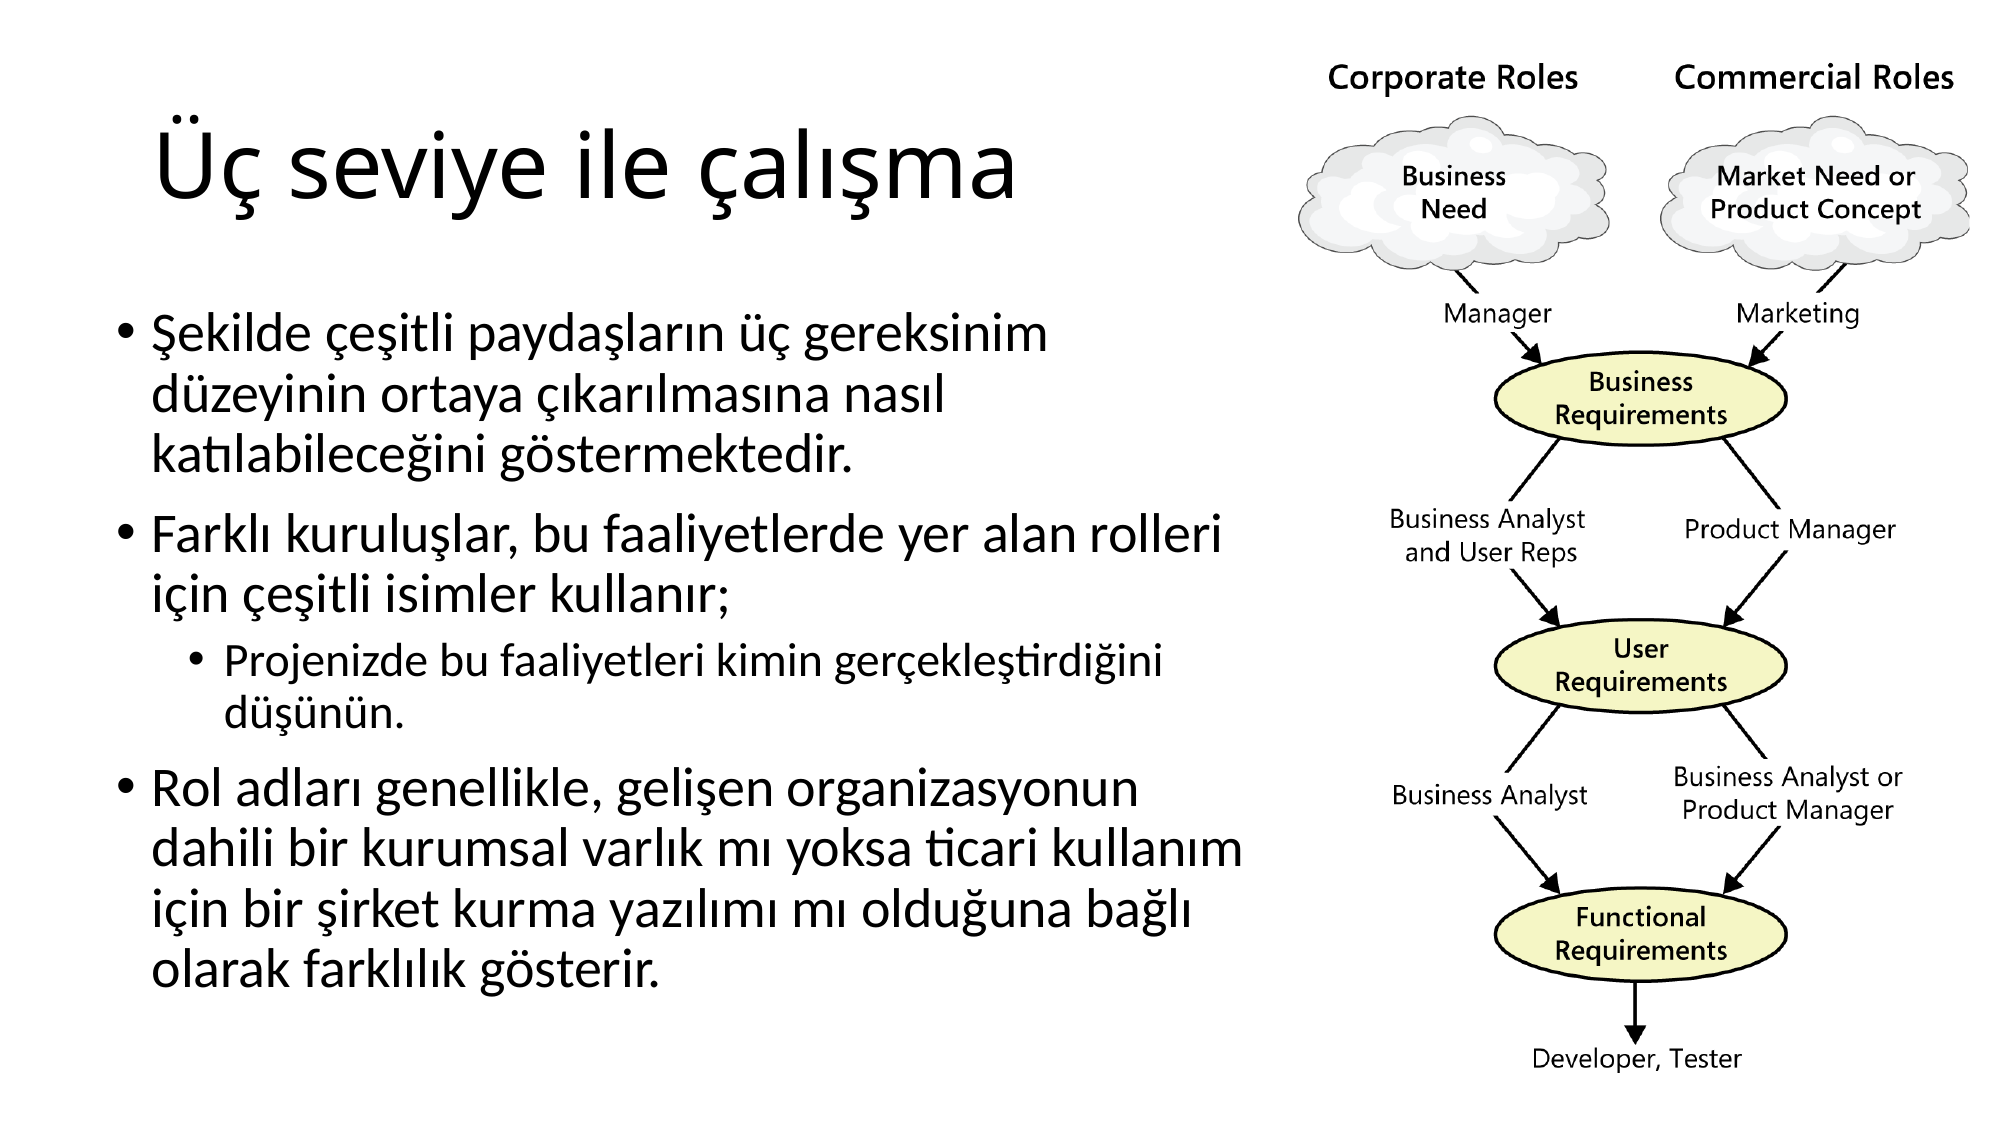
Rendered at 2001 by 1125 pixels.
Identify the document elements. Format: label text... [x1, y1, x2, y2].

picture [1298, 59, 1970, 1073]
list Şekilde çeşitli paydaşların üç gereksinim düzeyinin ortaya çıkarılmasına nasıl katılabileceğini göstermektedir. Farklı kuruluşlar, bu faaliyetlerde yer alan rolleri için çeşitli isimler kullanır; Projenizde bu faaliyetleri kimin gerçekleştirdiğini düşünün. Rol adları genellikle, gelişen organizasyonun dahili bir kurumsal varlık mı yoksa ticari kullanım için bir şirket kurma yazılımı mı olduğuna bağlı olarak farklılık gösterir. [100, 296, 1283, 1010]
title Üç seviye ile çalışma [137, 59, 1298, 278]
